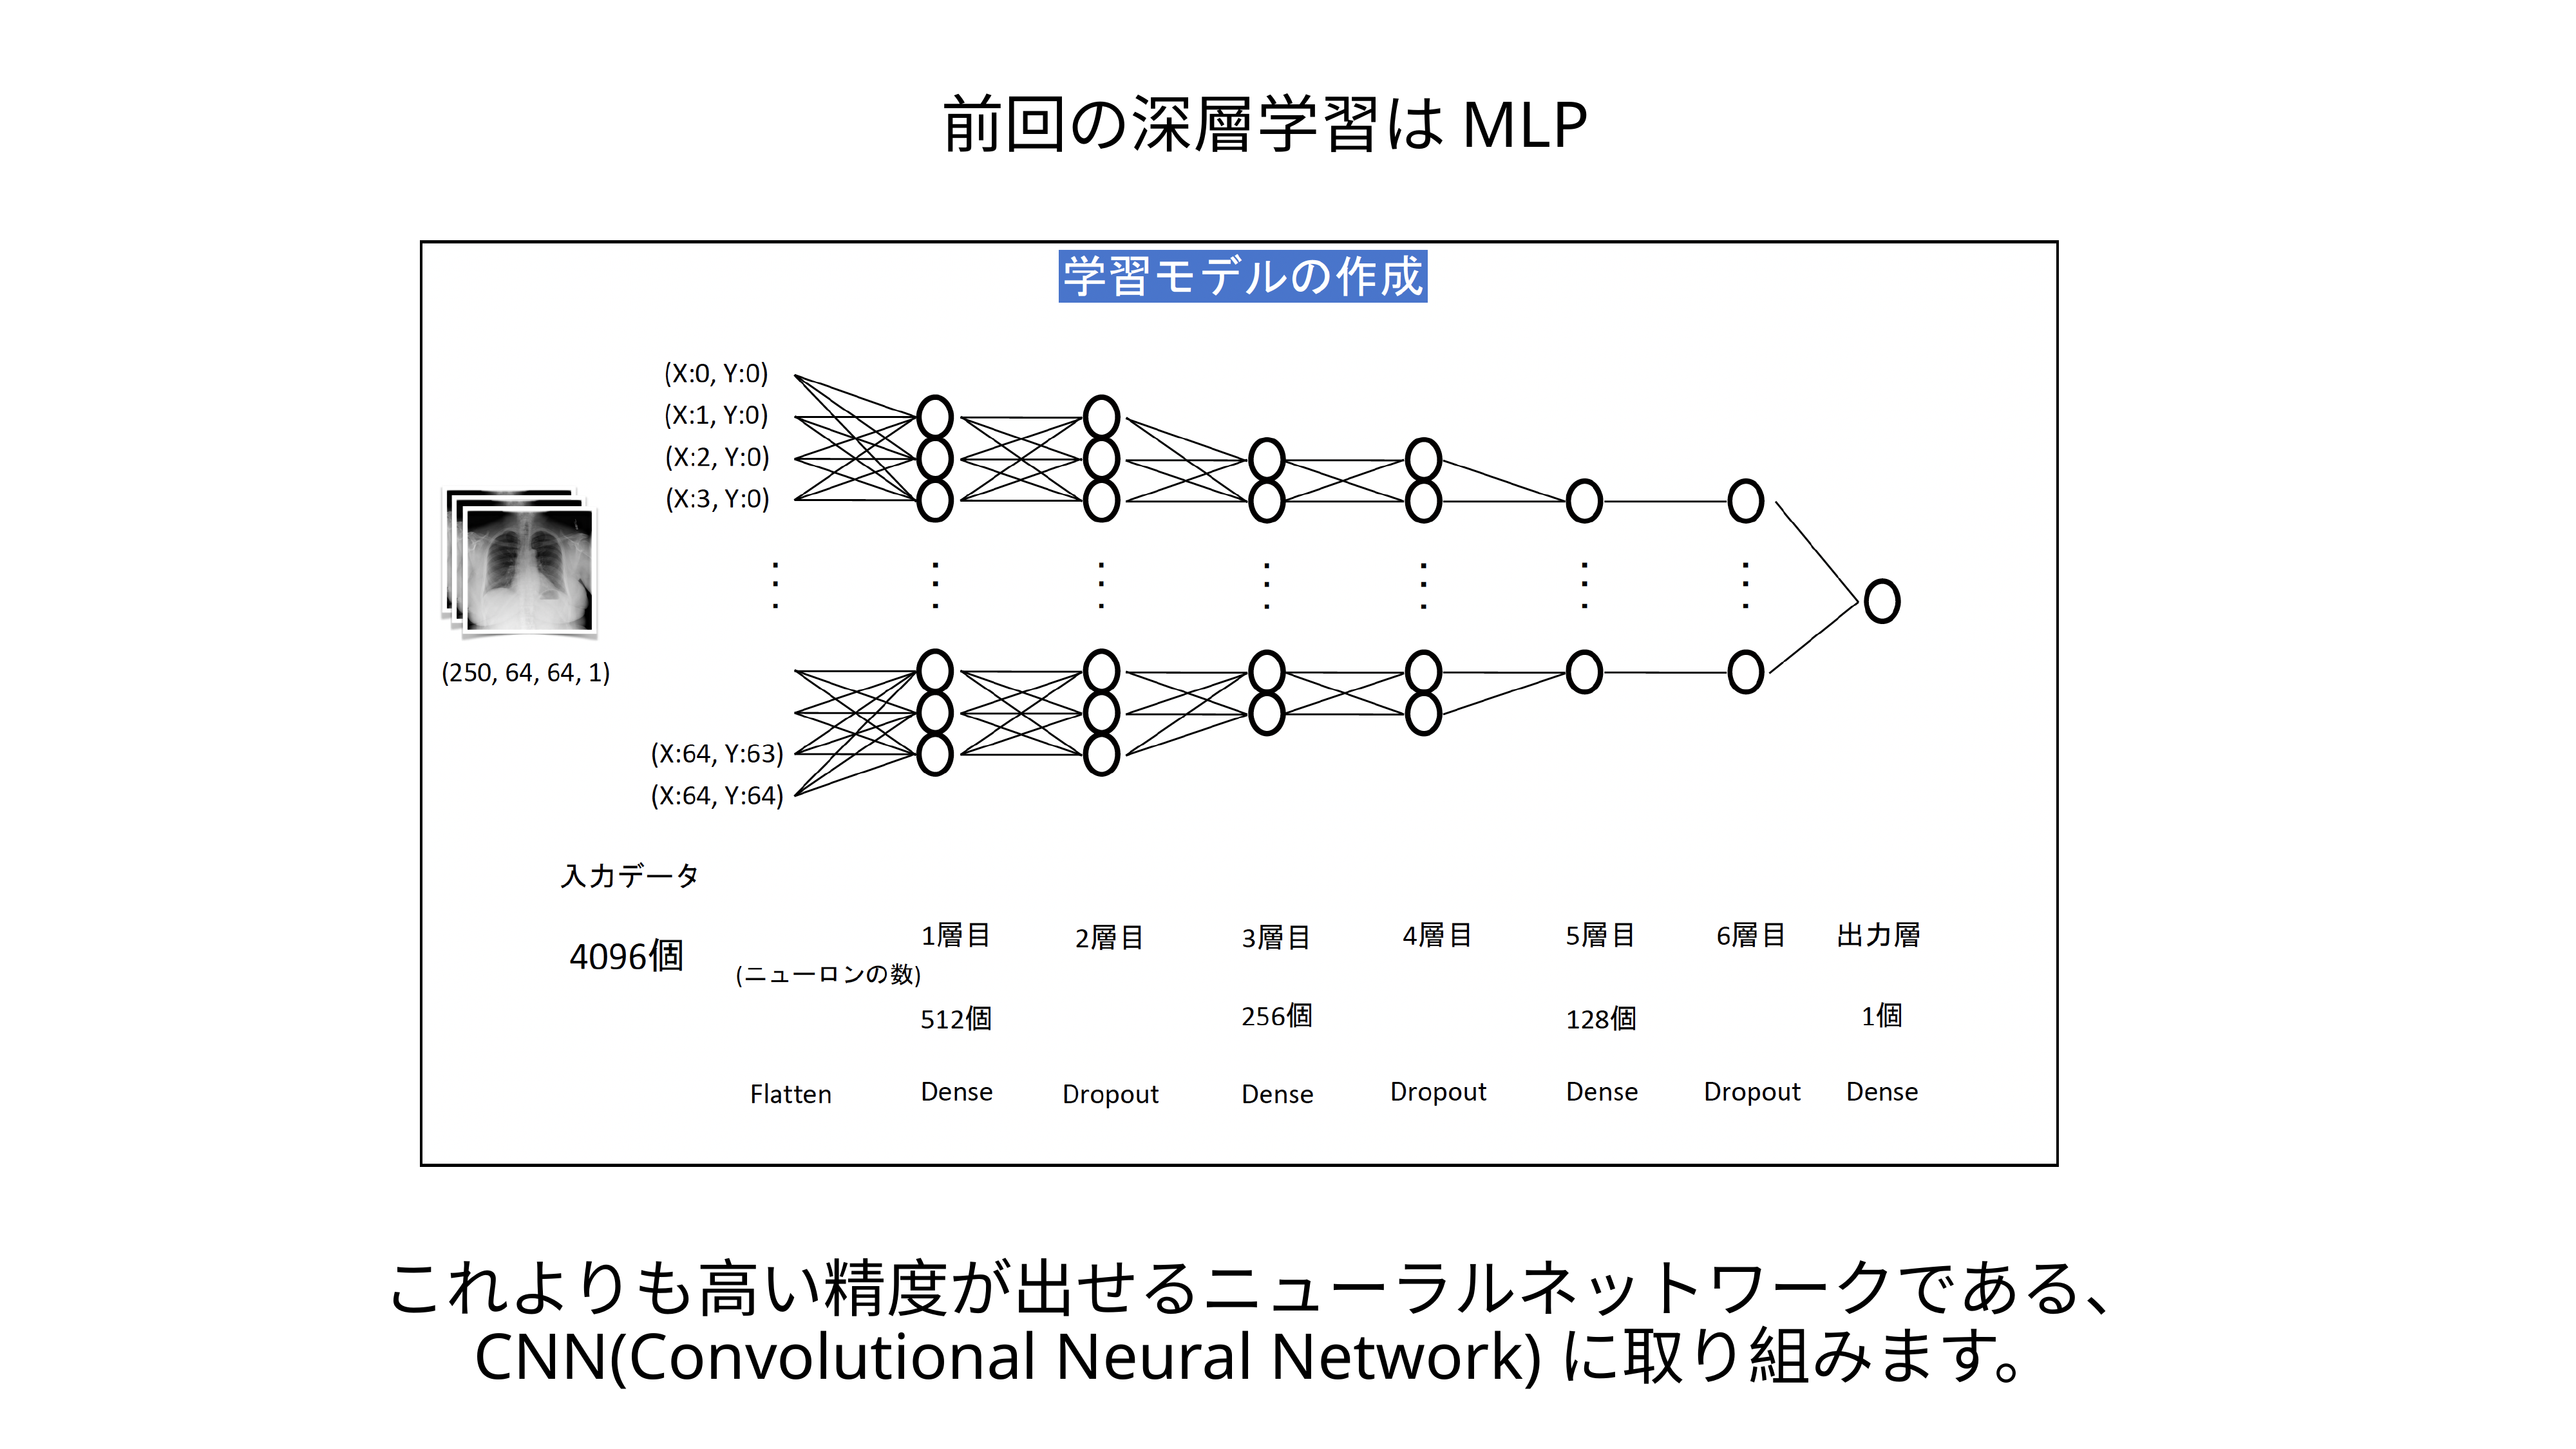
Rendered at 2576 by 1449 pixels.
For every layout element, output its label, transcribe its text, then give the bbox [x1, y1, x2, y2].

picture [422, 243, 2057, 1164]
text_box 前回の深層学習はMLP [936, 87, 1595, 166]
text_box これよりも高い精度が出せるニューラルネットワークである、 CNN(Convolutional Neural Network)に取り組みます。 [377, 1251, 2154, 1399]
